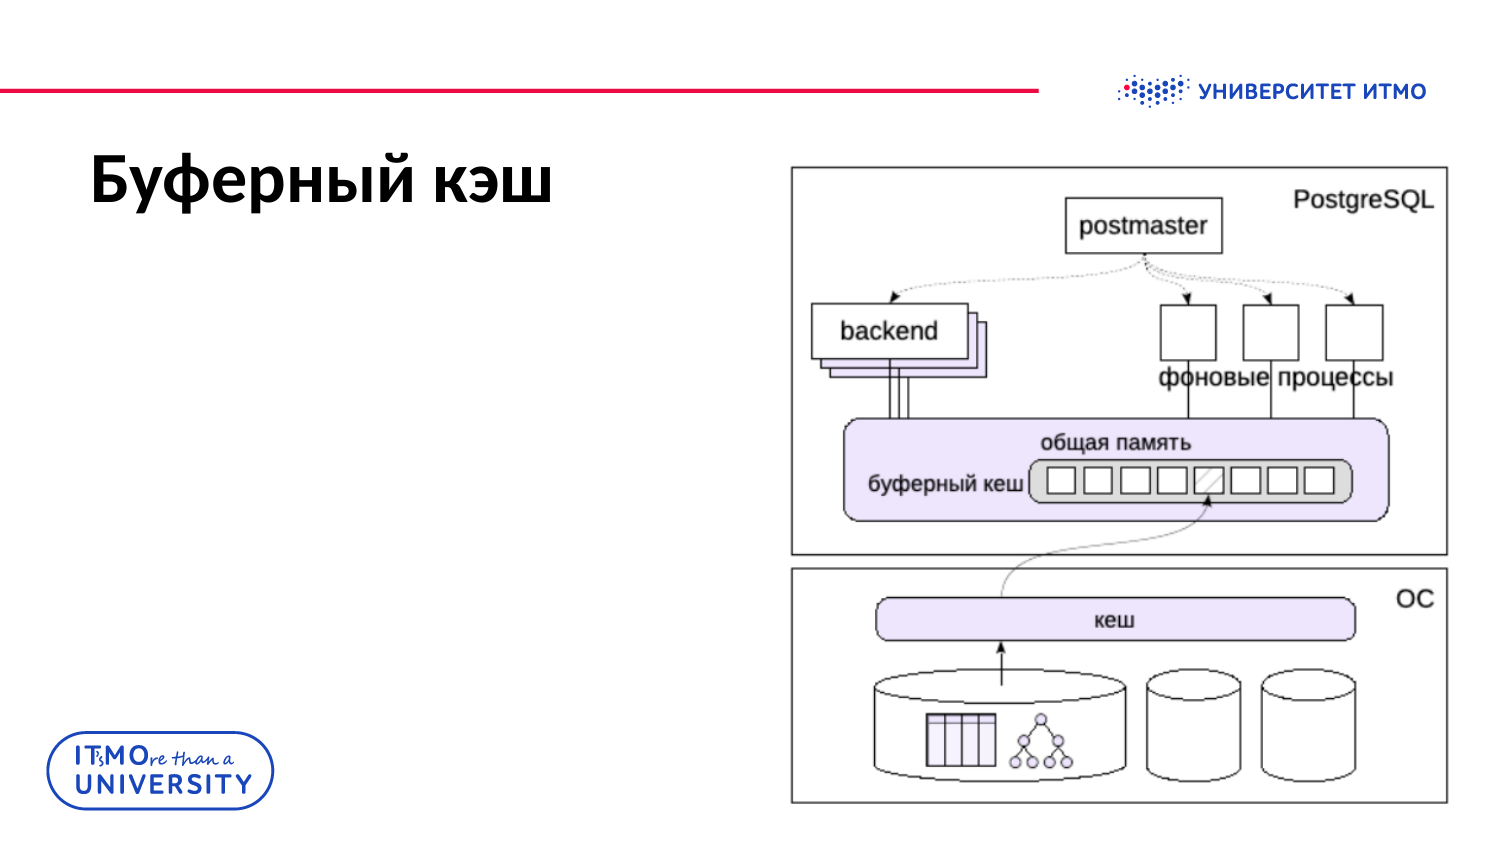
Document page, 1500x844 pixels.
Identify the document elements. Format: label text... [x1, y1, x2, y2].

title Буферный кэш [75, 123, 1425, 225]
picture [0, 0, 1500, 844]
